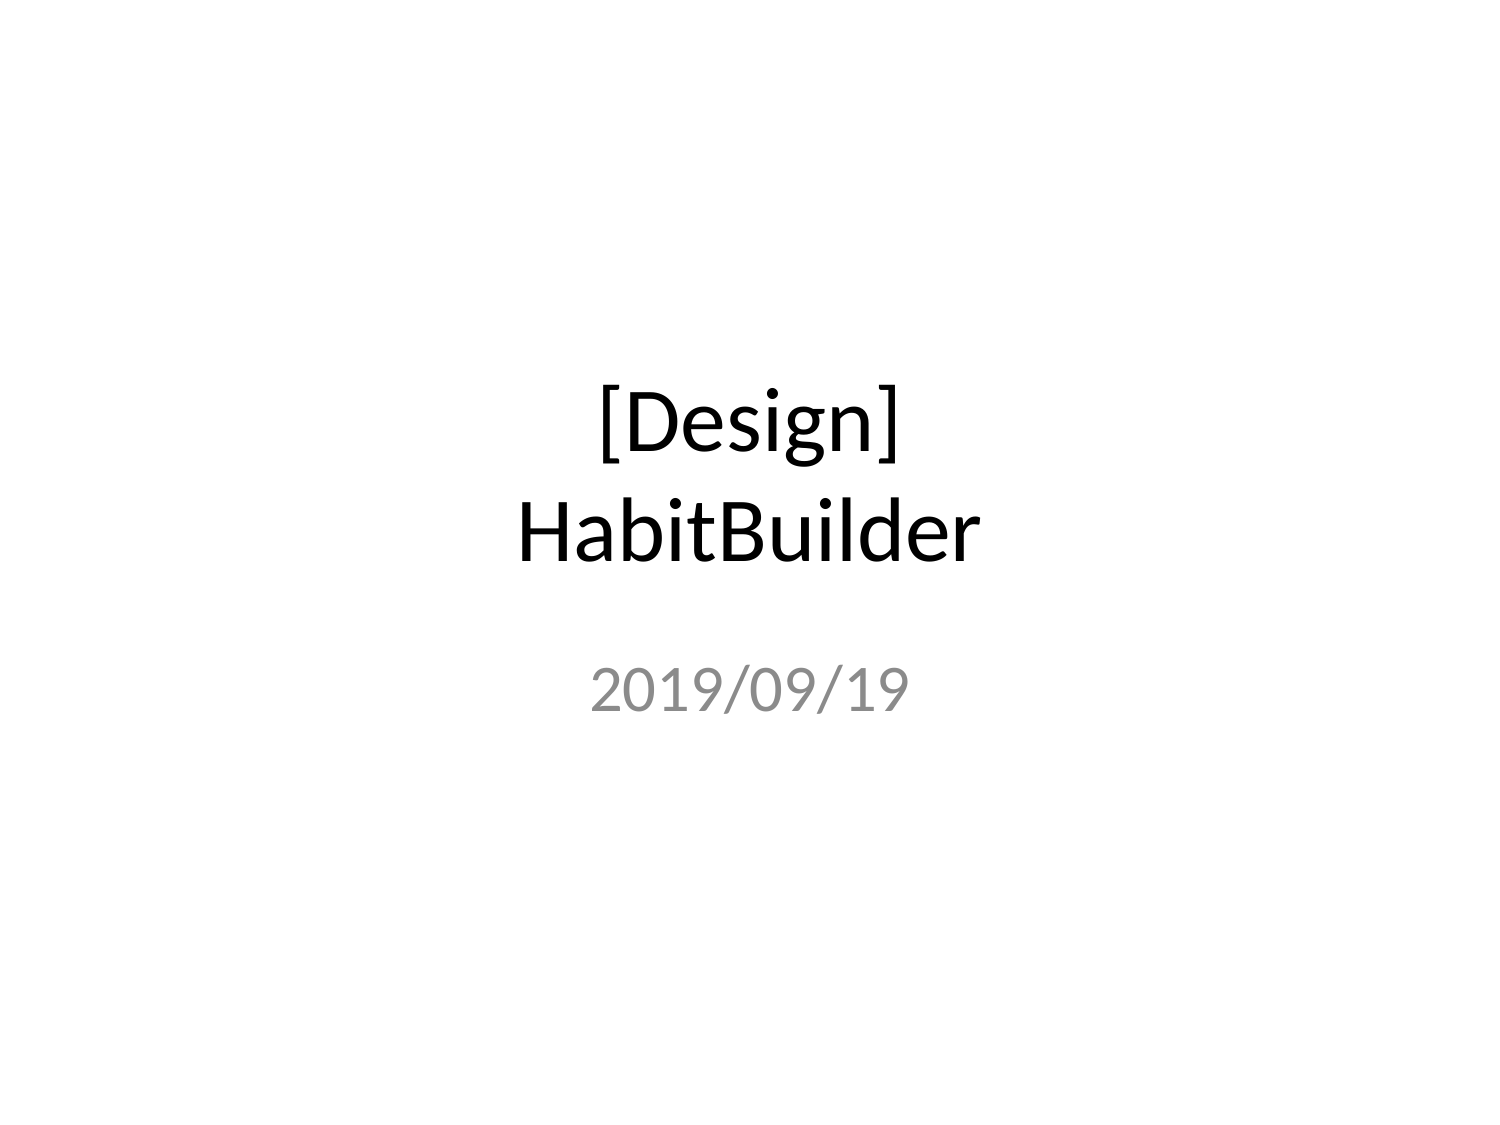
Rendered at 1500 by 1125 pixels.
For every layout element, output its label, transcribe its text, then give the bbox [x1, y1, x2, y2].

subtitle 2019/09/19 [225, 637, 1275, 925]
title [Design] HabitBuilder [112, 349, 1388, 591]
